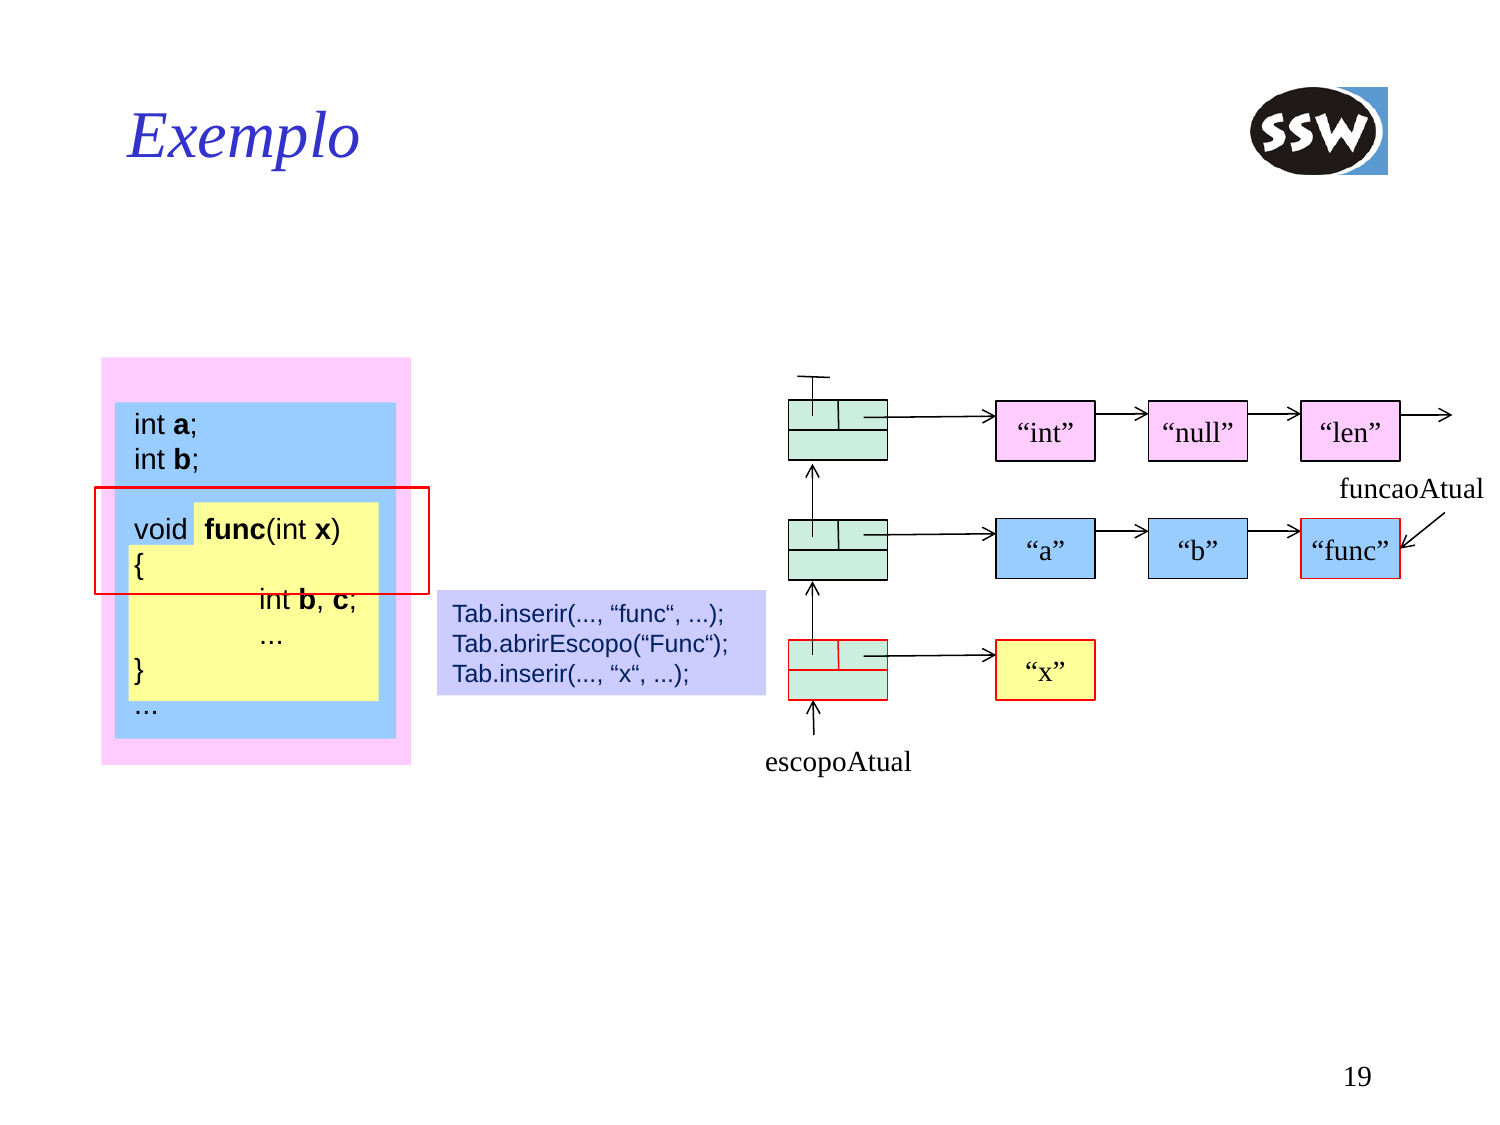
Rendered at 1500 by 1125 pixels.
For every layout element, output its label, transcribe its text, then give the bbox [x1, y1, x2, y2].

text_box “b” [1148, 518, 1248, 579]
text_box “func” [1301, 518, 1400, 579]
text_box [114, 594, 397, 739]
title Exemplo [112, 74, 1238, 188]
text_box “len” [1301, 401, 1400, 462]
picture [1250, 87, 1388, 175]
text_box int a; int b; void func(int x) { int b, c; ... } ... [119, 594, 392, 728]
text_box Tab.inserir(..., “func“, ...); Tab.abrirEscopo(“Func“); Tab.inserir(..., “x“, ...); [437, 590, 767, 696]
text_box escopoAtual [750, 734, 928, 785]
text_box [94, 487, 429, 594]
text_box [114, 402, 119, 487]
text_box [788, 639, 888, 701]
text_box “x” [996, 639, 1095, 700]
text_box [101, 594, 412, 765]
text_box funcaoAtual [1324, 462, 1500, 513]
text_box “null” [1148, 401, 1248, 462]
text_box [392, 402, 397, 487]
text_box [1399, 512, 1446, 549]
text_box “int” [996, 401, 1095, 462]
text_box int a; int b; void func(int x) { int b, c; ... } ... [119, 363, 392, 487]
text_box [788, 399, 888, 461]
slide_number 19 [1074, 1049, 1388, 1101]
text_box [788, 519, 888, 581]
text_box [101, 357, 412, 487]
text_box “a” [996, 518, 1095, 579]
